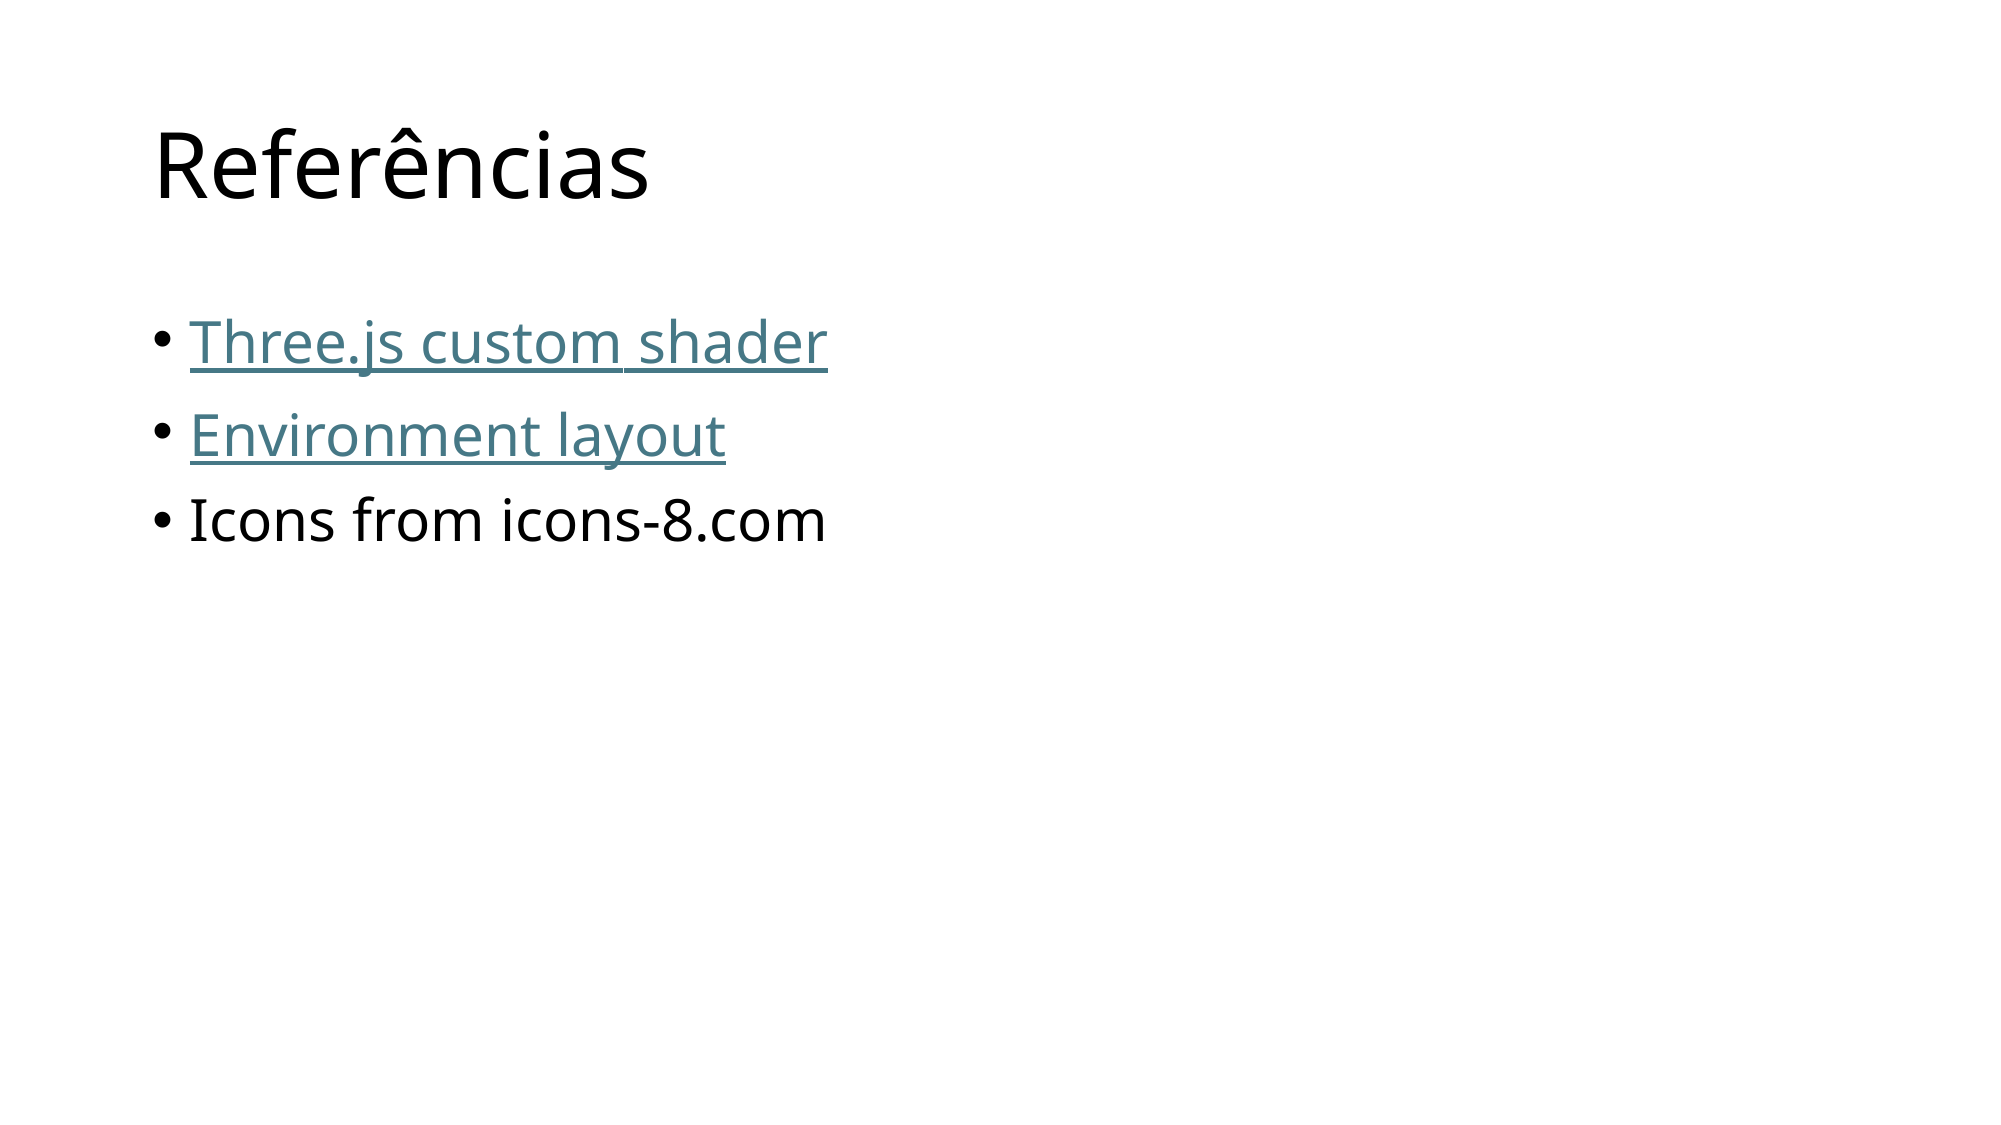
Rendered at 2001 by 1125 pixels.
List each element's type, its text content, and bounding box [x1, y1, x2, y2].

list Three.js custom shader Environment layout Icons from icons-8.com [137, 299, 1863, 1014]
title Referências [137, 59, 1863, 278]
